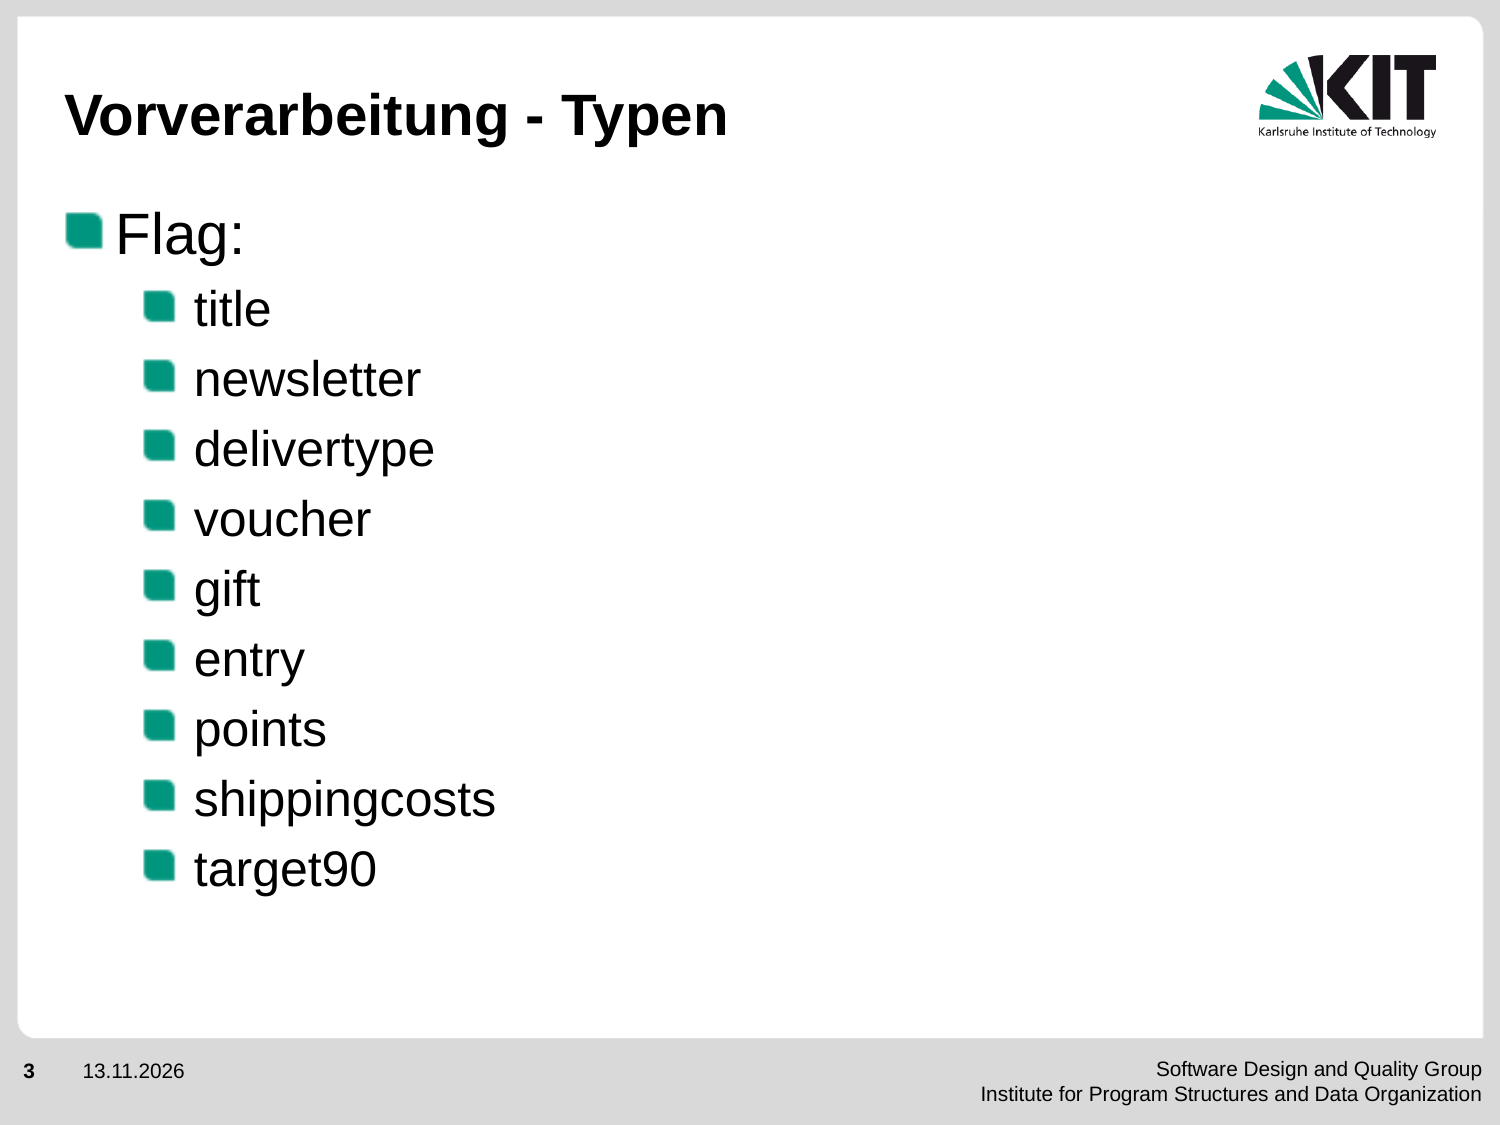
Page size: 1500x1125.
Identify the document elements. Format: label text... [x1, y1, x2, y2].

title Vorverarbeitung - Typen [63, 54, 1199, 148]
picture [0, 0, 1500, 1125]
list Flag: title newsletter delivertype voucher gift entry points shippingcosts target90 [64, 196, 1436, 1000]
